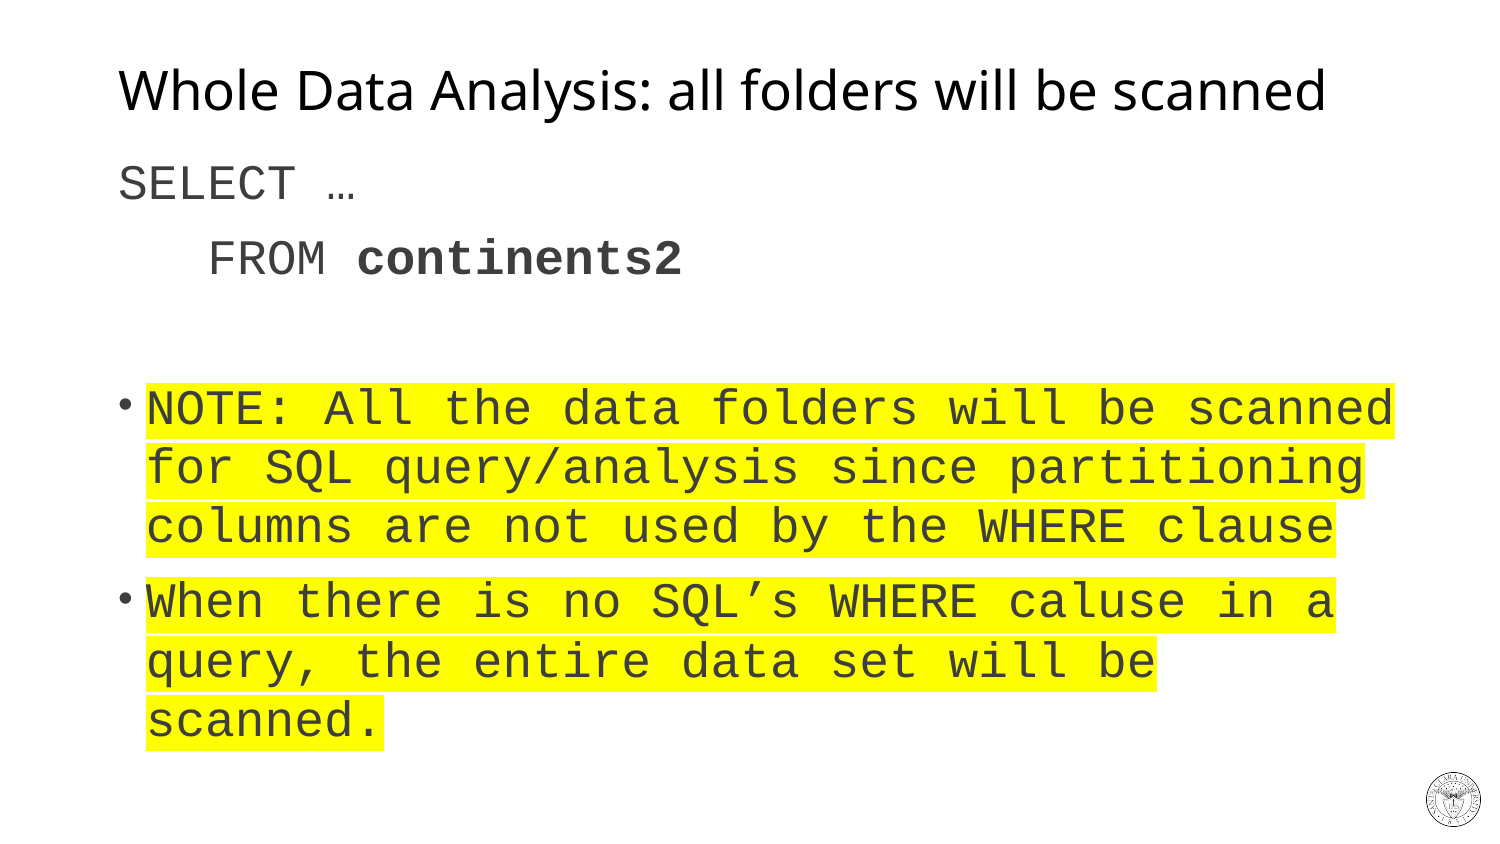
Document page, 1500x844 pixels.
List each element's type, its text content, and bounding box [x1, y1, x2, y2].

picture [1426, 772, 1481, 827]
list SELECT … FROM continents2 NOTE: All the data folders will be scanned for SQL query/analysis since partitioning columns are not used by the WHERE clause When there is no SQL’s WHERE caluse in a query, the entire data set will be scanned. [103, 142, 1425, 760]
title Whole Data Analysis: all folders will be scanned [103, 44, 1397, 130]
